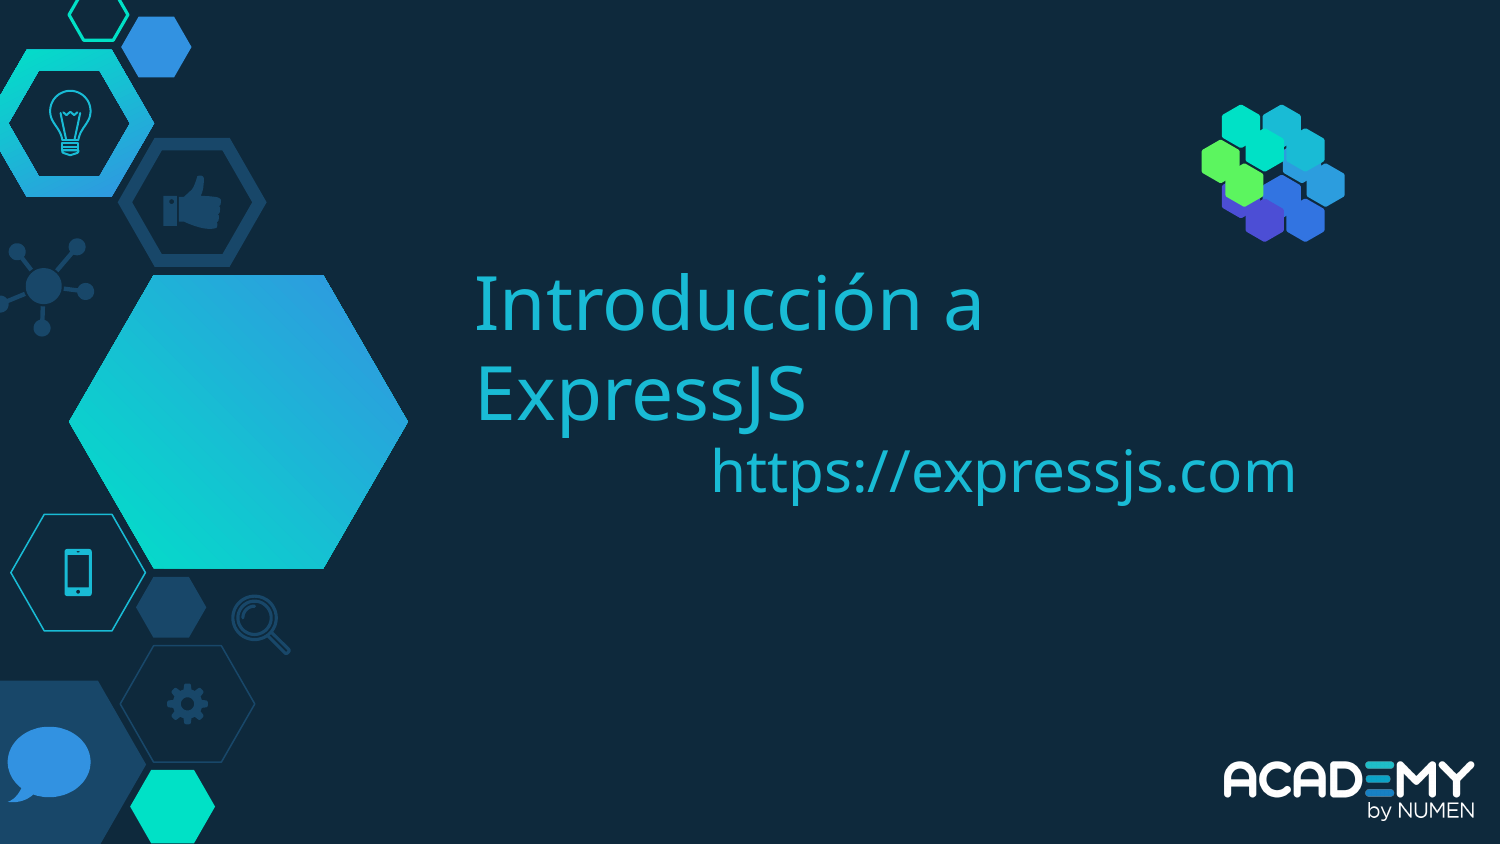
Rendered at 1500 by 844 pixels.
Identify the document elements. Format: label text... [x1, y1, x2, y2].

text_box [1225, 127, 1346, 243]
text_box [1201, 104, 1322, 219]
text_box https://expressjs.com [695, 418, 1500, 520]
title Introducción a ExpressJS [459, 349, 1474, 451]
picture [1217, 743, 1479, 827]
text_box [59, 284, 399, 576]
